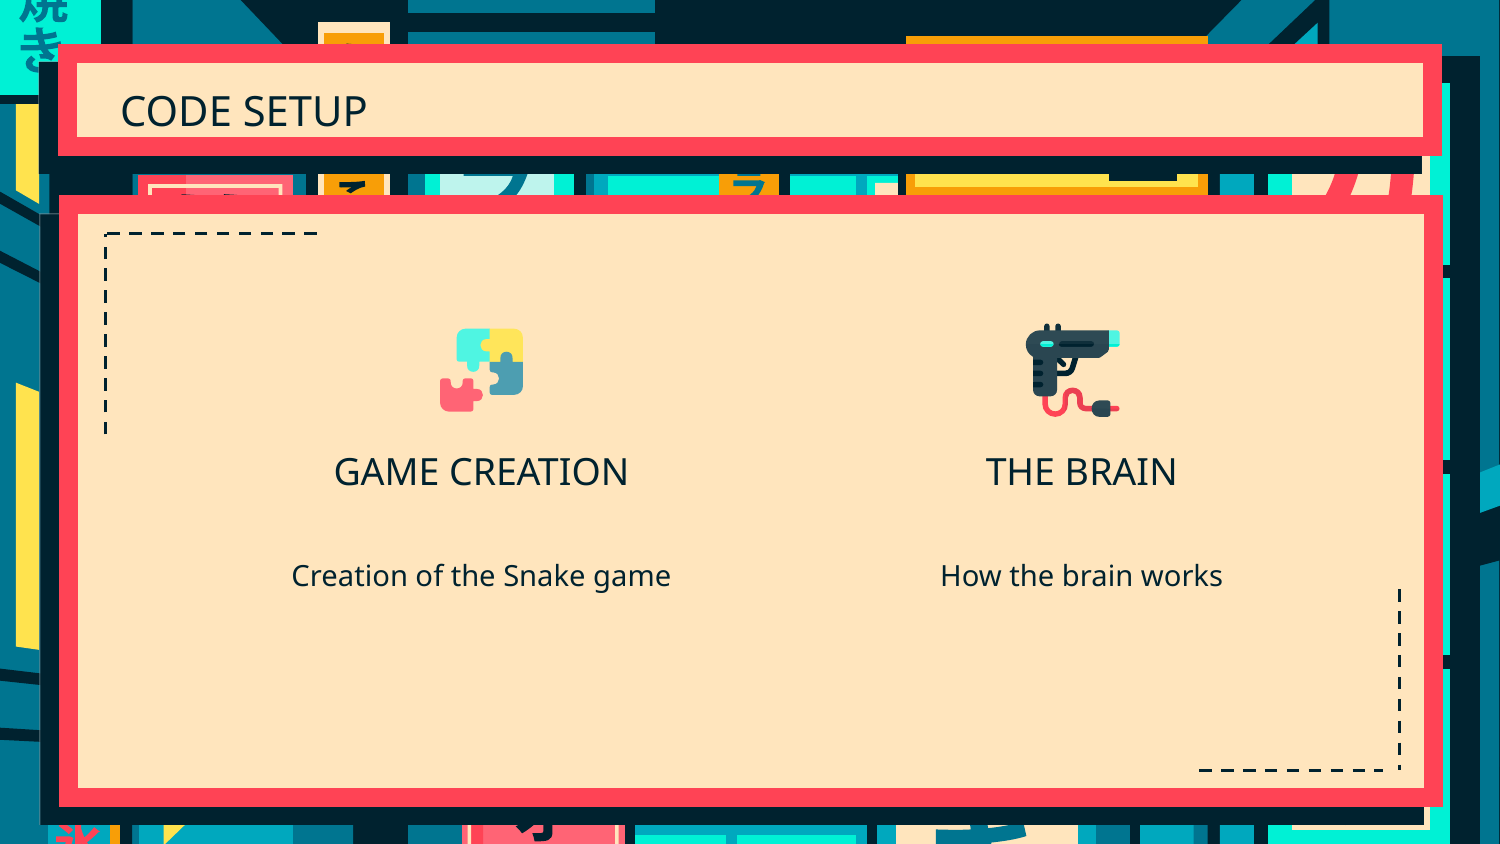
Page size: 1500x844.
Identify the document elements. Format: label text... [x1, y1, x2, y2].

subtitle THE BRAIN [843, 432, 1321, 503]
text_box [1025, 323, 1121, 418]
subtitle Creation of the Snake game [243, 541, 721, 636]
subtitle How the brain works [843, 541, 1321, 612]
title CODE SETUP [58, 44, 1442, 156]
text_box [439, 328, 524, 412]
subtitle GAME CREATION [216, 432, 747, 503]
